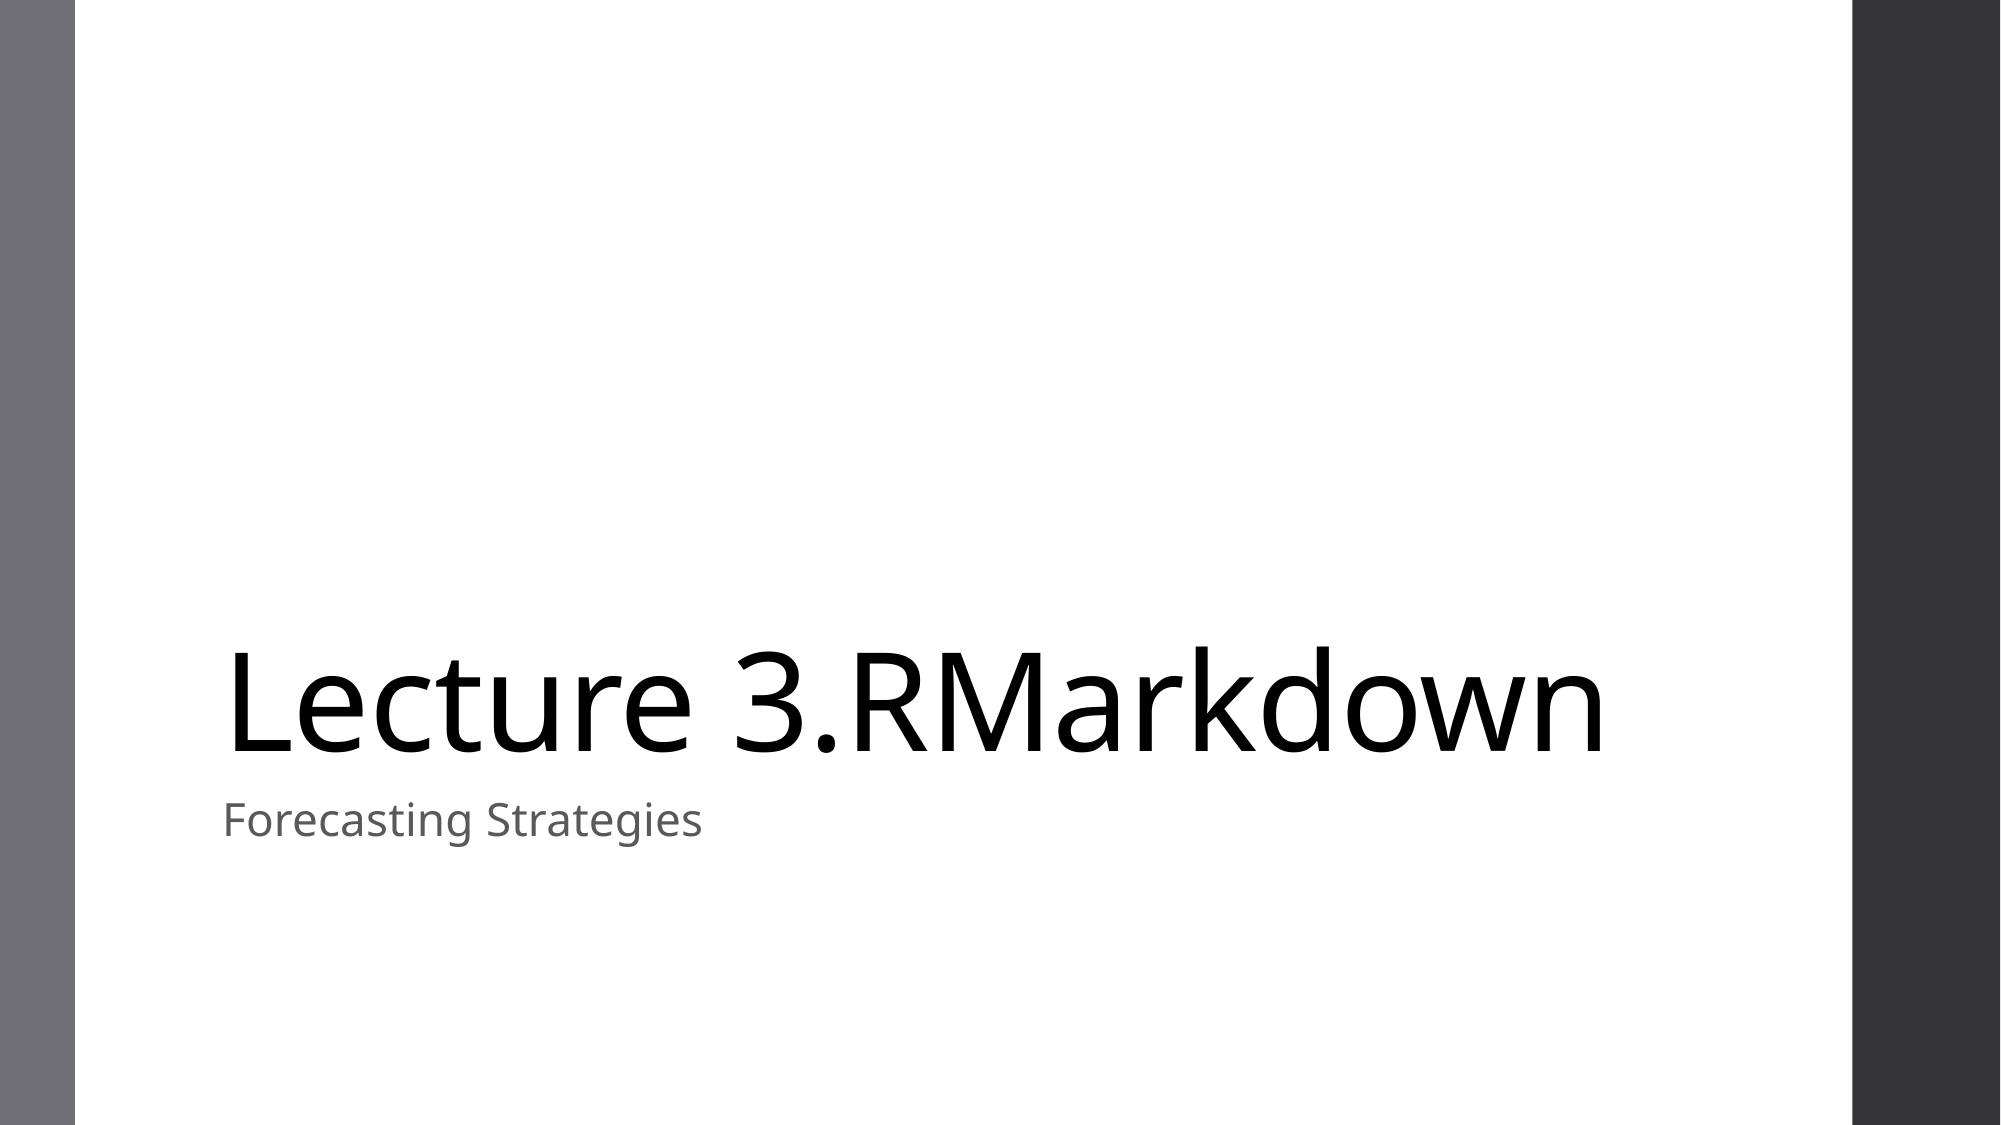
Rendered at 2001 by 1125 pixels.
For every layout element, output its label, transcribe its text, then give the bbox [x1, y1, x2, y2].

list Forecasting Strategies [206, 787, 1752, 1065]
title Lecture 3.RMarkdown [206, 124, 1752, 787]
